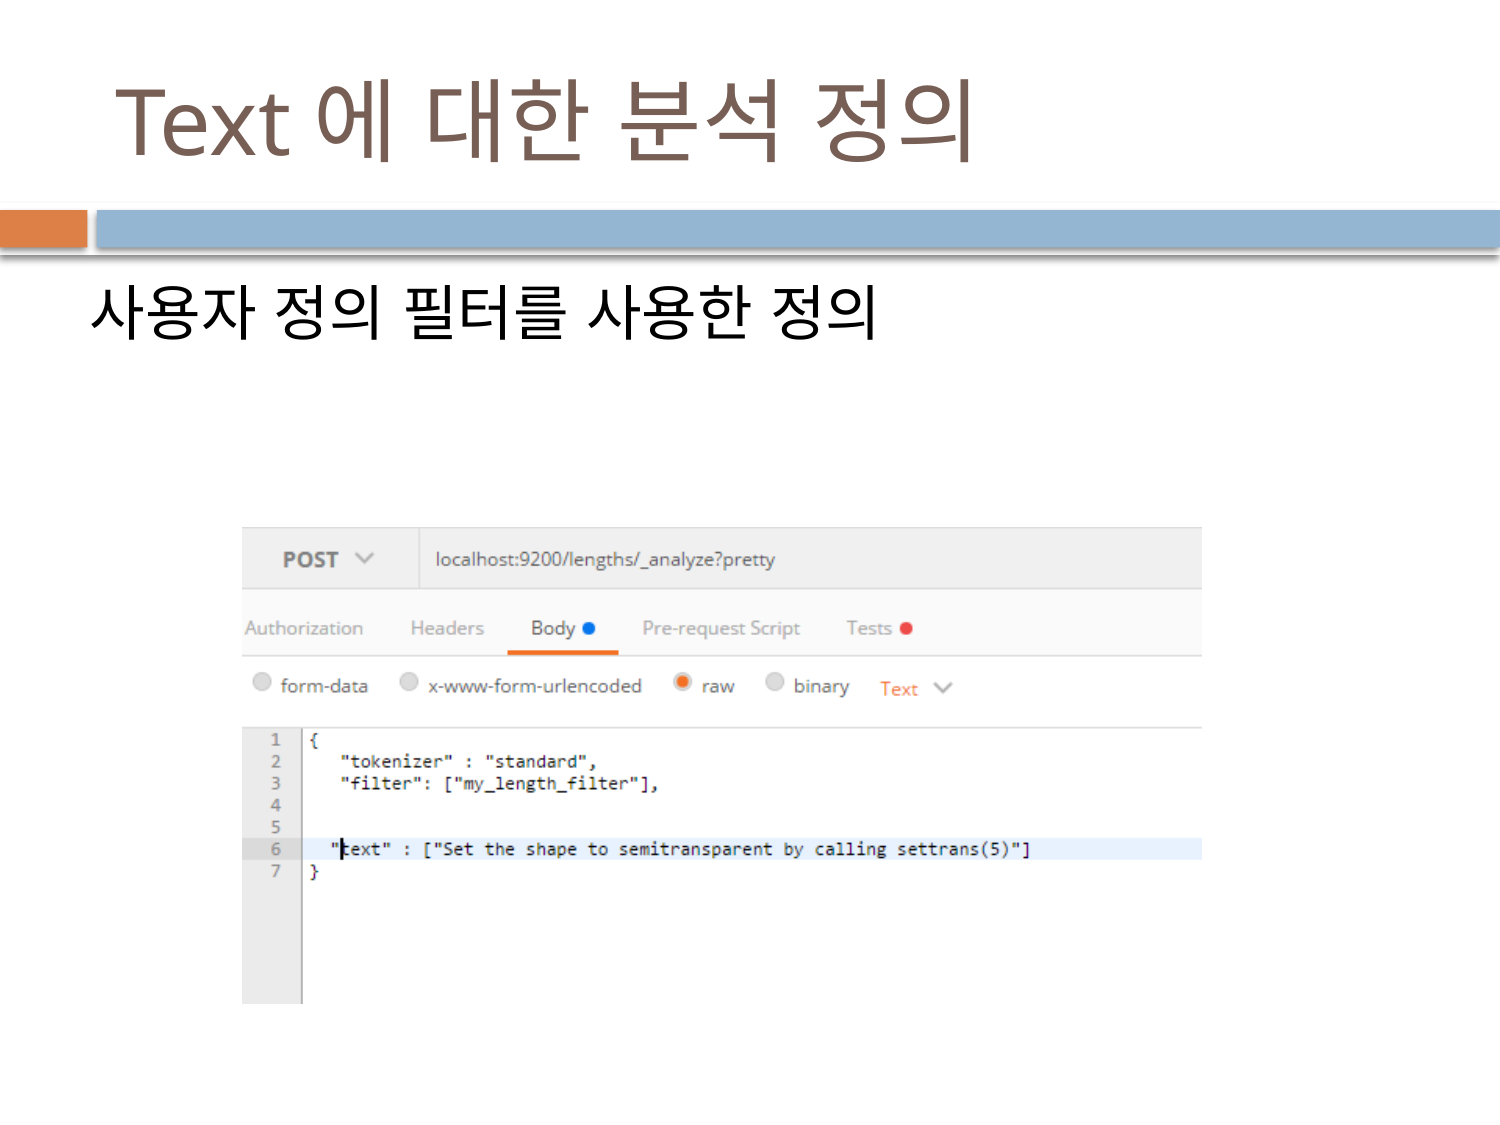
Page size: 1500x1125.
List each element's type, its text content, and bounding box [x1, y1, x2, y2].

picture [241, 526, 1202, 1004]
list 사용자 정의 필터를 사용한 정의 [75, 267, 1425, 463]
title Text에 대한 분석 정의 [100, 37, 1438, 200]
